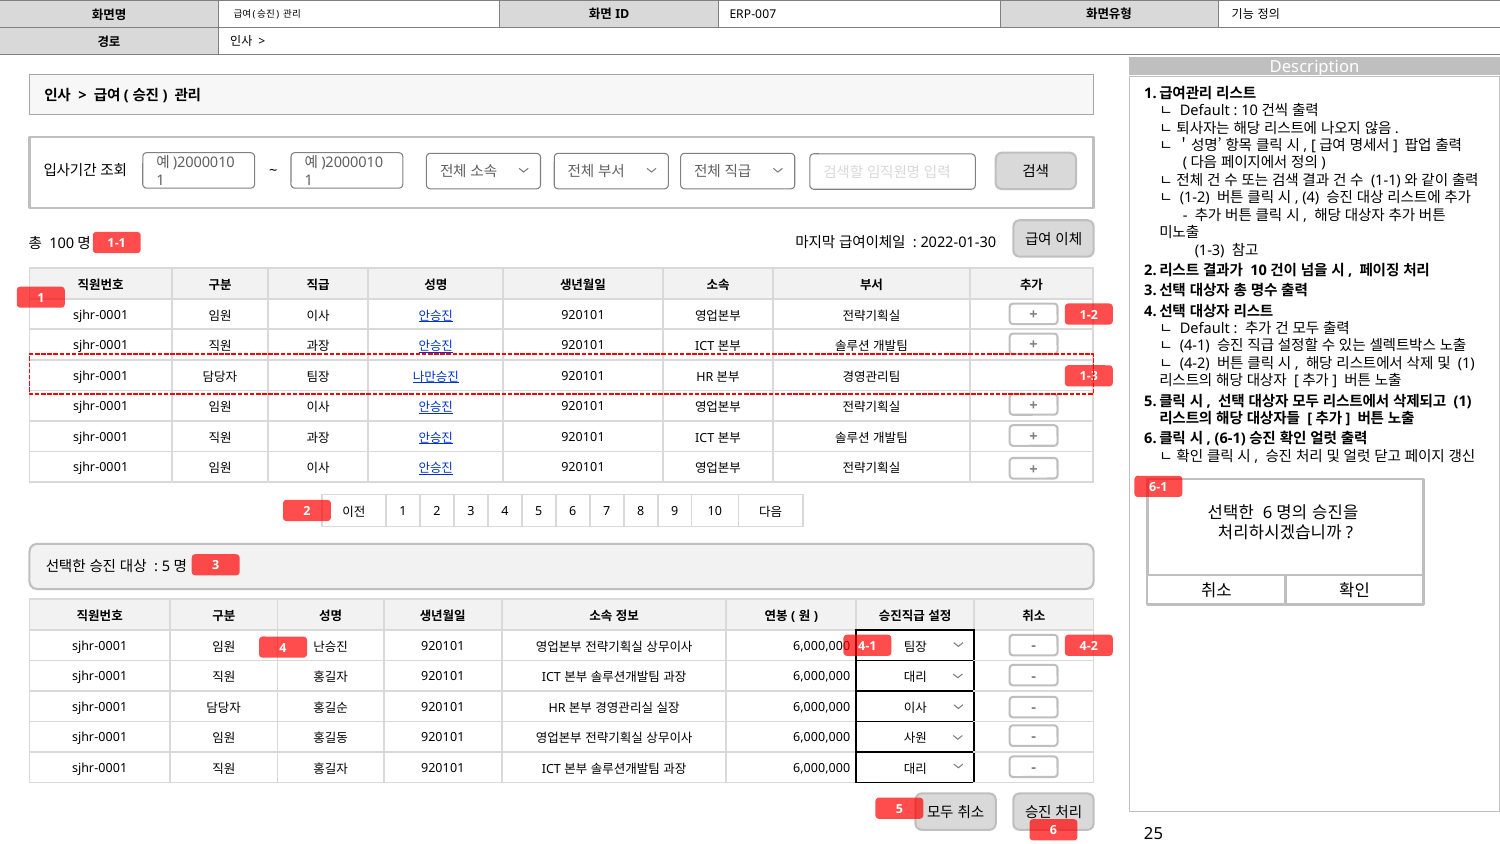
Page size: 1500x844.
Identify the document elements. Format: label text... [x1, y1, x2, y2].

table_cell ICT본부 [664, 422, 772, 451]
table_cell 직원 [173, 330, 267, 354]
table_cell sjhr-0001 [30, 422, 171, 451]
table_header 6 [557, 495, 589, 526]
table_cell sjhr-0001 [30, 631, 169, 660]
table_cell 과장 [269, 330, 367, 354]
table_cell sjhr-0001 [30, 722, 169, 751]
table_cell sjhr-0001 [30, 661, 169, 690]
table_cell 안승진 [369, 330, 502, 354]
table_header 4 [489, 495, 521, 526]
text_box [554, 153, 669, 190]
table_cell [971, 330, 1092, 354]
table_cell [975, 692, 1093, 721]
text_box 4-2 [1062, 632, 1115, 658]
table_cell sjhr-0001 [30, 692, 169, 721]
table_cell 920101 [504, 452, 662, 481]
table_cell 직원 [173, 422, 267, 451]
table_cell [971, 300, 1092, 328]
table_header 승진직급 설정 [857, 600, 973, 629]
table_cell 솔루션 개발팀 [774, 330, 969, 354]
text_box 모두 취소 [913, 791, 998, 832]
table_cell 안승진 [369, 300, 502, 328]
text_box 1-3 [1094, 363, 1115, 389]
text_box 급여 이체 [1011, 218, 1096, 259]
text_box 5 [873, 795, 926, 821]
table_cell sjhr-0001 [30, 300, 171, 328]
table_cell ICT본부 [664, 330, 772, 354]
table_cell 임원 [171, 722, 277, 751]
text_box ~ [254, 153, 289, 187]
table_cell 팀장 [857, 631, 973, 660]
table_cell 안승진 [369, 422, 502, 451]
table_cell 사원 [857, 722, 973, 751]
table_cell 안승진 [369, 452, 502, 481]
table_cell 6,000,000 [727, 692, 855, 721]
text_box + [1007, 301, 1060, 327]
table_header 소속 정보 [503, 600, 725, 629]
list ERP-007 [717, 0, 999, 27]
table_cell [975, 631, 1093, 660]
table_cell 920101 [504, 422, 662, 451]
table_cell 6,000,000 [727, 722, 855, 751]
table_header 9 [659, 495, 691, 526]
list 기능 정의 [1219, 0, 1498, 27]
table_header 다음 [739, 495, 802, 526]
table_header 구분 [173, 269, 267, 298]
table_cell sjhr-0001 [30, 330, 171, 354]
table_cell 이사 [269, 395, 367, 420]
table_cell 대리 [857, 753, 973, 782]
text_box 4 [256, 634, 310, 660]
table_cell 920101 [385, 631, 501, 660]
table_cell 대리 [857, 661, 973, 690]
table_cell 6,000,000 [727, 631, 855, 660]
table_cell 홍길동 [278, 722, 383, 751]
table_header 3 [455, 495, 487, 526]
table_cell 920101 [385, 722, 501, 751]
table_header 1 [387, 495, 419, 526]
table_cell [975, 722, 1093, 751]
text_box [680, 153, 795, 190]
text_box 6-1 [1132, 473, 1184, 500]
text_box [29, 543, 1094, 590]
text_box [954, 642, 963, 647]
text_box 입사기간 조회 [28, 153, 142, 187]
table_header 추가 [971, 269, 1092, 298]
table_cell 이사 [269, 300, 367, 328]
text_box 급여관리 리스트 ㄴ Default : 10건씩 출력 ㄴ 퇴사자는 해당 리스트에 나오지 않음. ㄴ ＇성명’ 항목 클릭 시, [급여 명세서] 팝업 출력 (다음 페이지에서 정의) ㄴ 전체 건 수 또는 검색 결과 건 수 (1-1)와 같이 출력 ㄴ (1-2) 버튼 클릭 시, (4) 승진 대상 리스트에 추가 - 추가 버튼 클릭 시, 해당 대상자 추가 버튼 미노출 (1-3) 참고 리스트 결과가 10건이 넘을 시, 페이징 처리 선택 대상자 총 명수 출력 선택 대상자 리스트 ㄴ Default : 추가 건 모두 출력 ㄴ (4-1) 승진 직급 설정할 수 있는 셀렉트박스 노출 ㄴ (4-2) 버튼 클릭 시, 해당 리스트에서 삭제 및 (1) 리스트의 해당 대상자 [추가] 버튼 노출 클릭 시, 선택 대상자 모두 리스트에서 삭제되고 (1) 리스트의 해당 대상자들 [추가] 버튼 노출 클릭 시, (6-1)승진 확인 얼럿 출력 ㄴ 확인 클릭 시, 승진 처리 및 얼럿 닫고 페이지 갱신 [1129, 76, 1500, 812]
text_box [1147, 478, 1424, 605]
list 인사 > [218, 27, 1500, 55]
table_cell 920101 [504, 395, 662, 420]
table_cell 920101 [504, 330, 662, 354]
text_box - [1007, 723, 1060, 749]
table_cell 임원 [173, 452, 267, 481]
text_box 검색 [993, 150, 1079, 192]
text_box 2 [280, 497, 334, 524]
text_box 검색할 임직원명 입력 [807, 151, 978, 192]
table_cell 담당자 [171, 692, 277, 721]
text_box - [1007, 632, 1060, 658]
table_header 8 [625, 495, 657, 526]
text_box 총 100명 [13, 227, 106, 260]
table_cell 영업본부 [664, 395, 772, 420]
table_cell 6,000,000 [727, 661, 855, 690]
table_cell 임원 [171, 631, 277, 660]
text_box 마지막 급여이체일 : 2022-01-30 [780, 225, 1012, 258]
table_cell sjhr-0001 [30, 753, 169, 782]
text_box 예)20000101 [288, 150, 405, 191]
table_cell ICT본부 솔루션개발팀 과장 [503, 661, 725, 690]
text_box + [1007, 395, 1060, 417]
table_cell 920101 [385, 753, 501, 782]
table_header 생년월일 [504, 269, 662, 298]
table_cell 임원 [173, 300, 267, 328]
text_box 예)20000101 [141, 150, 256, 191]
table_cell sjhr-0001 [30, 452, 171, 481]
table_cell 홍길자 [278, 661, 383, 690]
text_box 1 [14, 284, 67, 310]
table_cell [971, 395, 1092, 420]
table_cell [975, 753, 1093, 782]
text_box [426, 153, 541, 190]
table_cell 이사 [857, 692, 973, 721]
table_header 소속 [664, 269, 772, 298]
table_cell 직원 [171, 661, 277, 690]
table_header 7 [591, 495, 623, 526]
table_cell 전략기획실 [774, 300, 969, 328]
text_box 승진 처리 [1011, 791, 1096, 832]
text_box - [1007, 694, 1060, 720]
table_header 구분 [171, 600, 277, 629]
table_cell [971, 422, 1092, 451]
table_header 10 [692, 495, 738, 526]
table_cell 솔루션 개발팀 [774, 422, 969, 451]
table_cell 영업본부 전략기획실 상무이사 [503, 722, 725, 751]
table_cell 920101 [385, 661, 501, 690]
table_cell ICT본부 솔루션개발팀 과장 [503, 753, 725, 782]
text_box + [1007, 331, 1060, 354]
table_header 2 [421, 495, 453, 526]
table_cell 영업본부 [664, 300, 772, 328]
table_cell 홍길자 [278, 753, 383, 782]
title 급여(승진) 관리 [218, 0, 502, 27]
table_cell sjhr-0001 [30, 395, 171, 420]
text_box [953, 735, 962, 740]
table_cell 난승진 [278, 631, 383, 660]
table_cell 920101 [385, 692, 501, 721]
table_cell 920101 [504, 300, 662, 328]
table_header 직원번호 [30, 269, 171, 298]
table_cell 이사 [269, 452, 367, 481]
table_cell 전략기획실 [774, 395, 969, 420]
text_box 1-2 [1062, 301, 1115, 327]
table_cell 영업본부 전략기획실 상무이사 [503, 631, 725, 660]
table_header 부서 [774, 269, 969, 298]
text_box - [1007, 754, 1060, 780]
table_header 5 [523, 495, 555, 526]
text_box - [1007, 662, 1060, 688]
table_cell 6,000,000 [727, 753, 855, 782]
text_box 1-1 [90, 229, 143, 256]
text_box + [1007, 455, 1060, 481]
table_cell [975, 661, 1093, 690]
table_header 직원번호 [30, 600, 169, 629]
text_box 4-1 [841, 632, 894, 658]
table_cell 안승진 [369, 395, 502, 420]
table_cell 전략기획실 [774, 452, 969, 481]
table_cell 홍길순 [278, 692, 383, 721]
table_header 성명 [369, 269, 502, 298]
text_box [27, 135, 1096, 210]
table_header 직급 [269, 269, 367, 298]
table_cell 직원 [171, 753, 277, 782]
text_box 6 [1027, 817, 1080, 843]
table_cell 영업본부 [664, 452, 772, 481]
table_header 생년월일 [385, 600, 501, 629]
table_header 이전 [323, 495, 385, 526]
text_box [27, 352, 1096, 396]
table_cell 과장 [269, 422, 367, 451]
table_cell 임원 [173, 395, 267, 420]
table_header 연봉(원) [727, 600, 855, 629]
table_header 취소 [975, 600, 1093, 629]
text_box + [1007, 423, 1060, 448]
table_cell [971, 452, 1092, 481]
text_box 인사 > 급여(승진) 관리 [27, 72, 1096, 117]
table_header 성명 [278, 600, 383, 629]
table_cell HR본부 경영관리실 실장 [503, 692, 725, 721]
